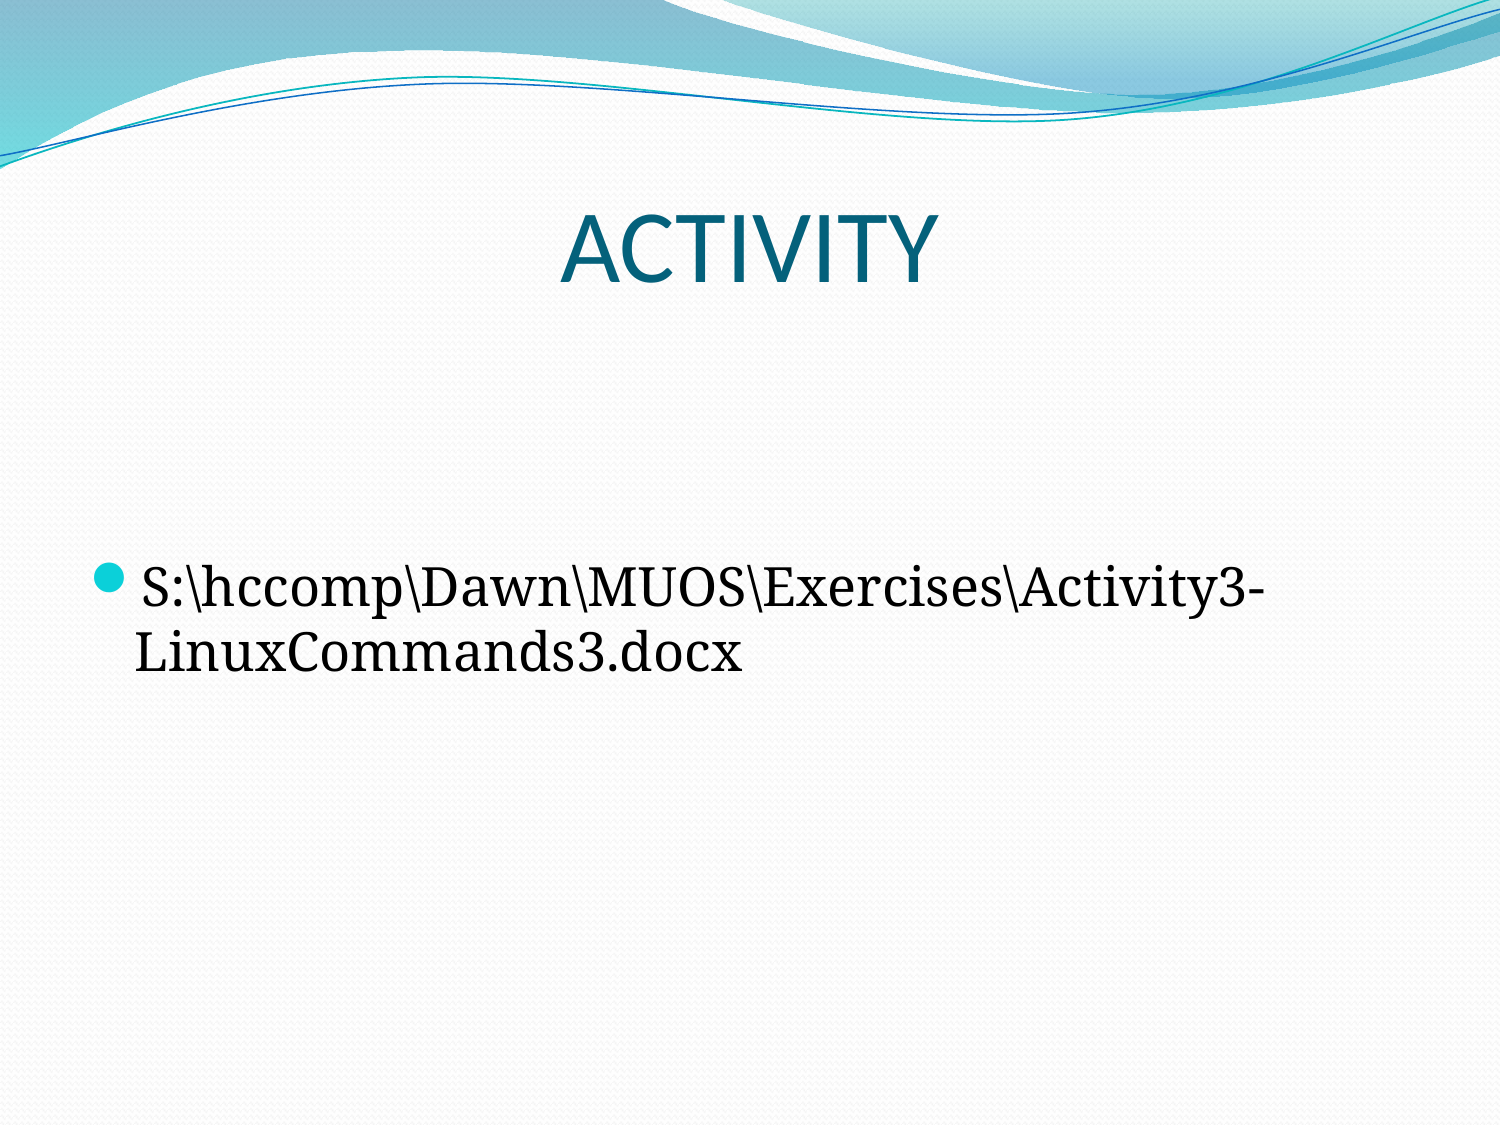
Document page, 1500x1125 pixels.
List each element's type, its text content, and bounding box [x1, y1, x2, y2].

title ACTIVITY [75, 115, 1425, 303]
list S:\hccomp\Dawn\MUOS\Exercises\Activity3-LinuxCommands3.docx [75, 317, 1425, 1038]
